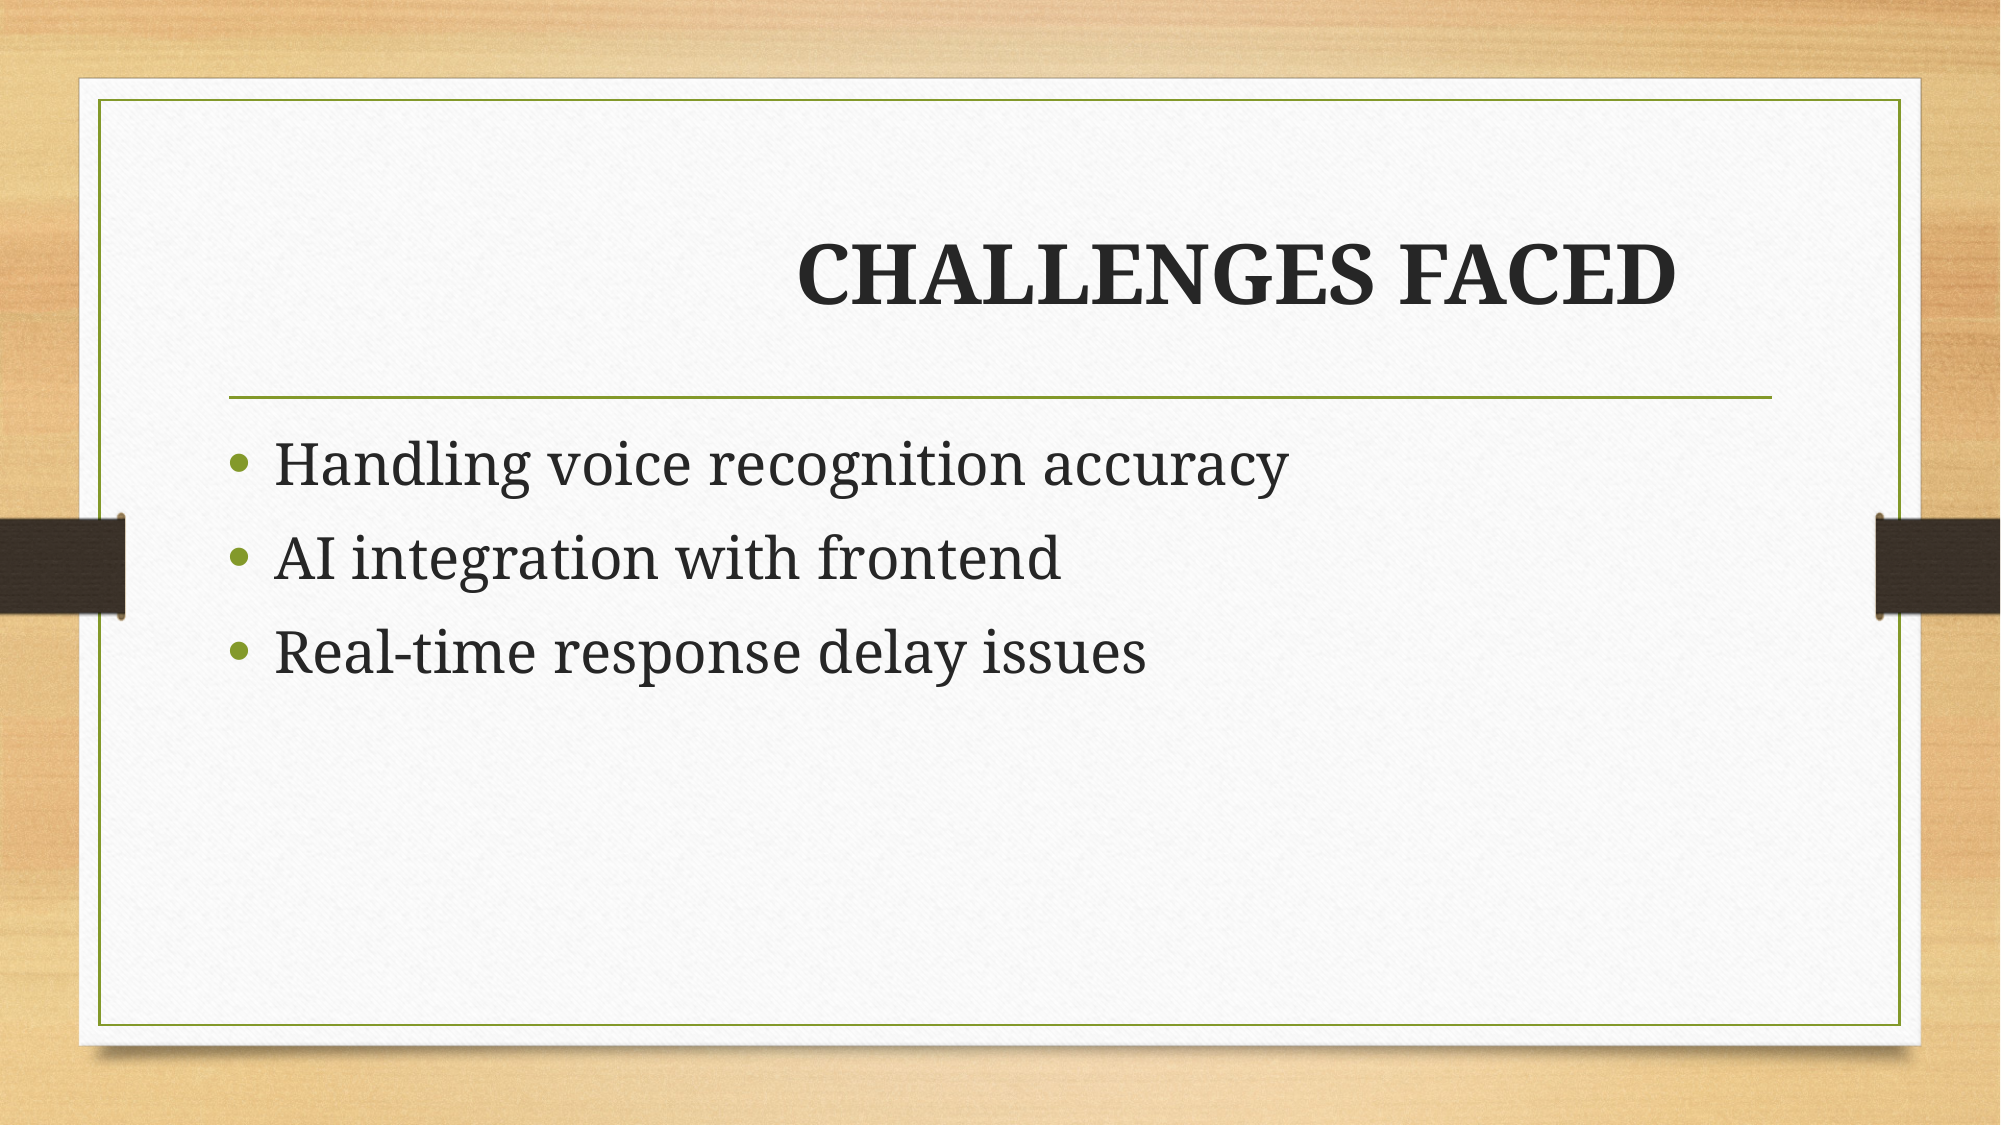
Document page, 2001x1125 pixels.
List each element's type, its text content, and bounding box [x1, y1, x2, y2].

title CHALLENGES FACED [212, 161, 1788, 375]
list Handling voice recognition accuracy AI integration with frontend Real-time response delay issues [212, 419, 1788, 964]
picture [0, 0, 2001, 1125]
